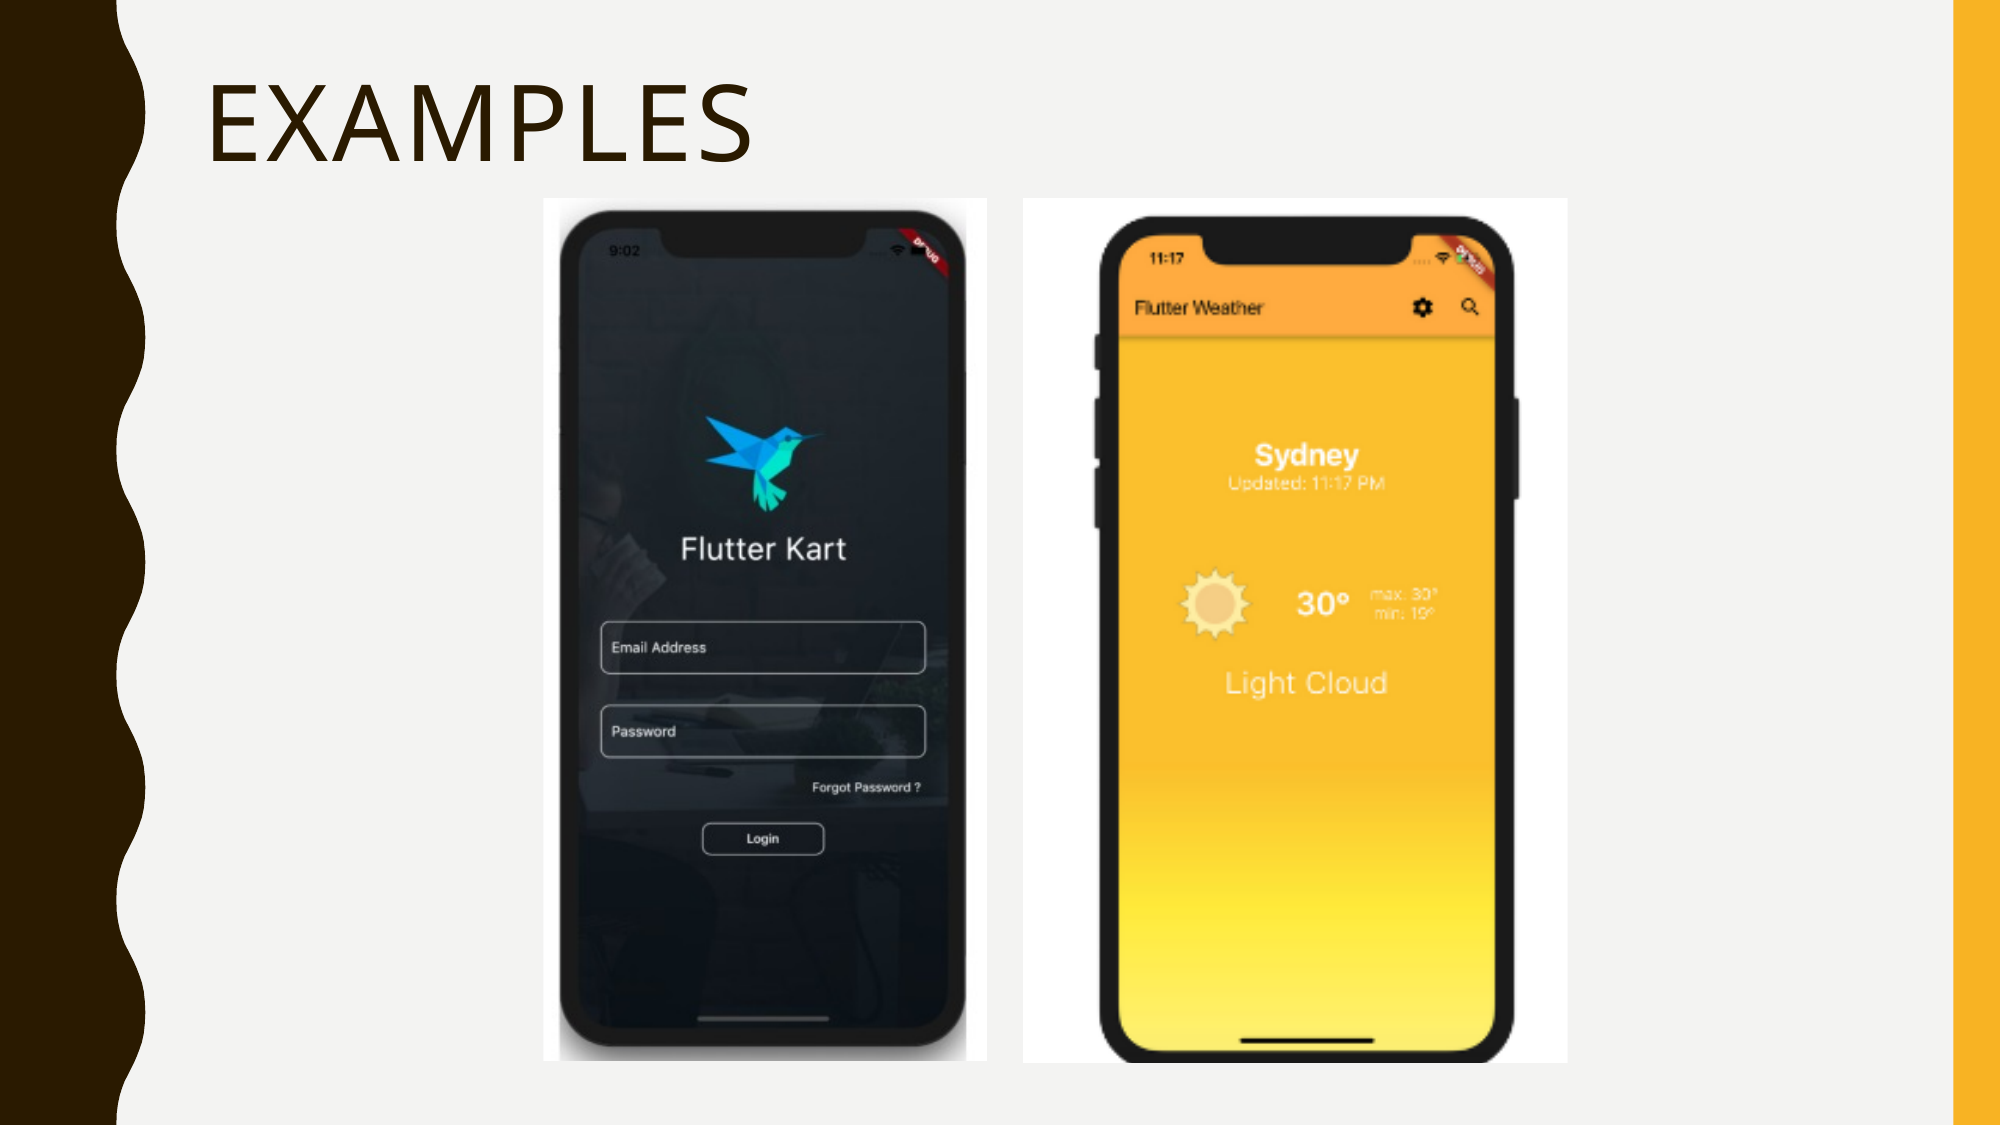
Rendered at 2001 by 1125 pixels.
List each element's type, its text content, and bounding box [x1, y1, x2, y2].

picture [543, 198, 988, 1061]
picture [1023, 198, 1568, 1063]
title Examples [188, 62, 1858, 308]
